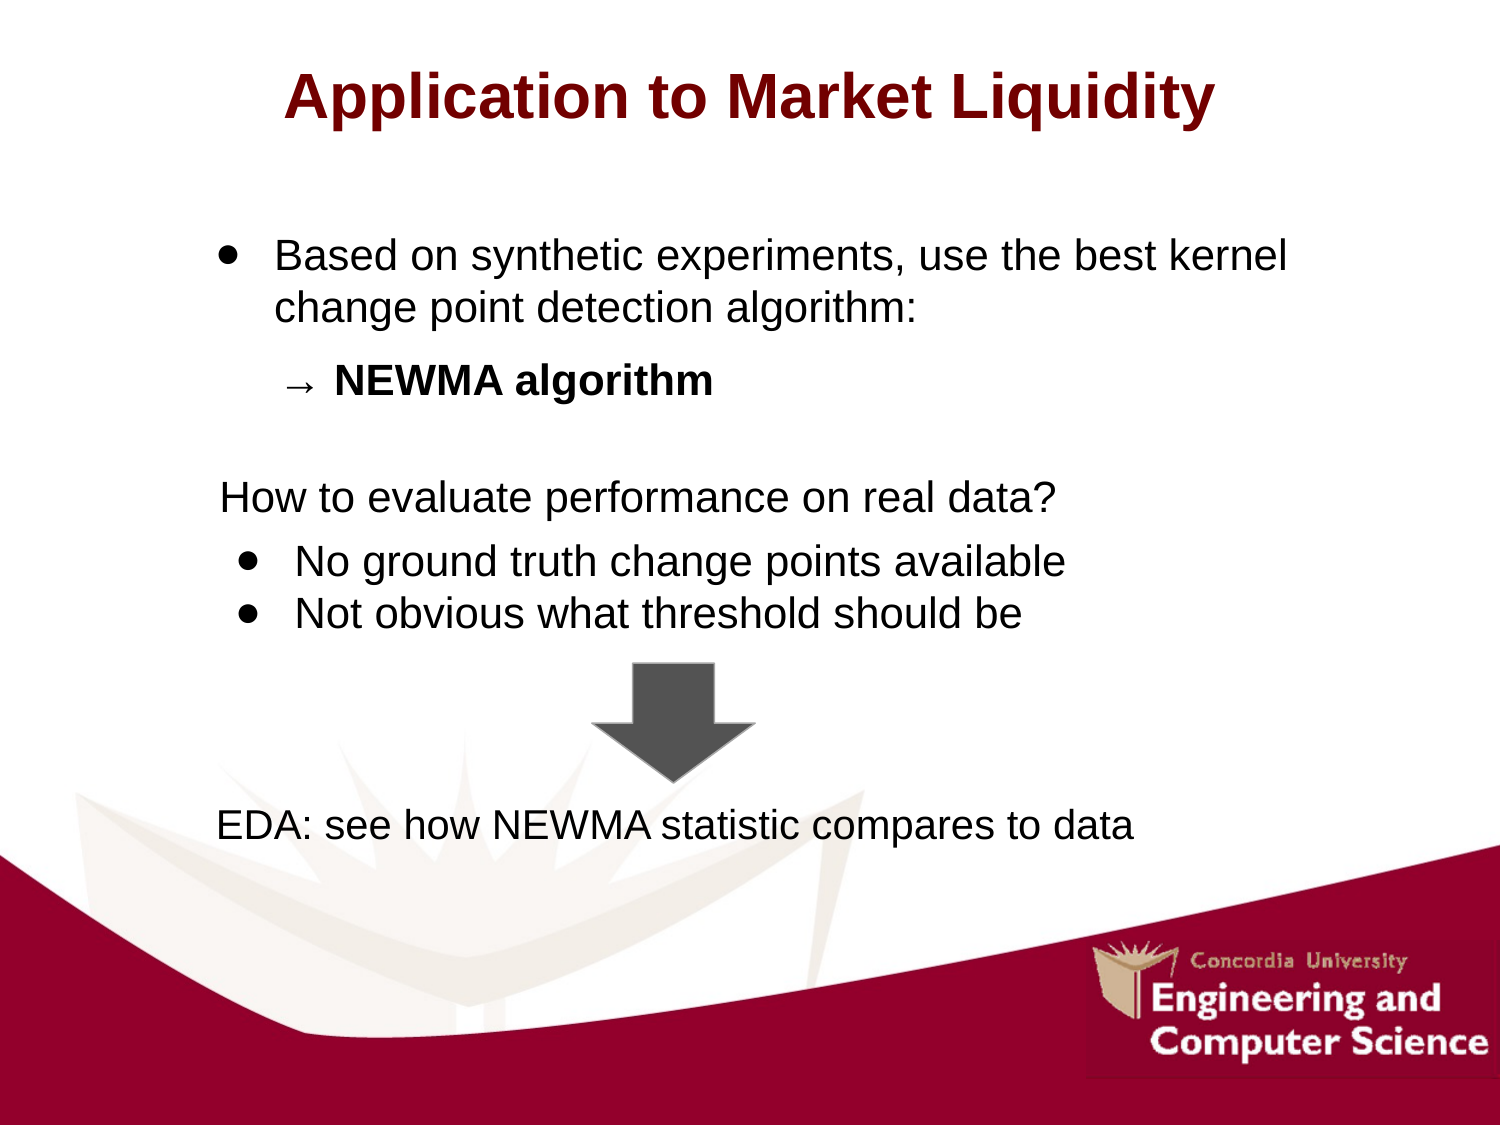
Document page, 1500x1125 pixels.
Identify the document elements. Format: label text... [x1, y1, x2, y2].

text_box EDA: see how NEWMA statistic compares to data [200, 783, 1177, 860]
picture [0, 0, 1500, 1125]
text_box How to evaluate performance on real data? [204, 454, 1174, 580]
title Application to Market Liquidity [112, 30, 1388, 156]
text_box [591, 663, 756, 783]
text_box Based on synthetic experiments, use the best kernel change point detection algorithm: [184, 211, 1316, 365]
text_box → NEWMA algorithm [263, 336, 736, 454]
text_box No ground truth change points available Not obvious what threshold should be [204, 517, 1337, 671]
